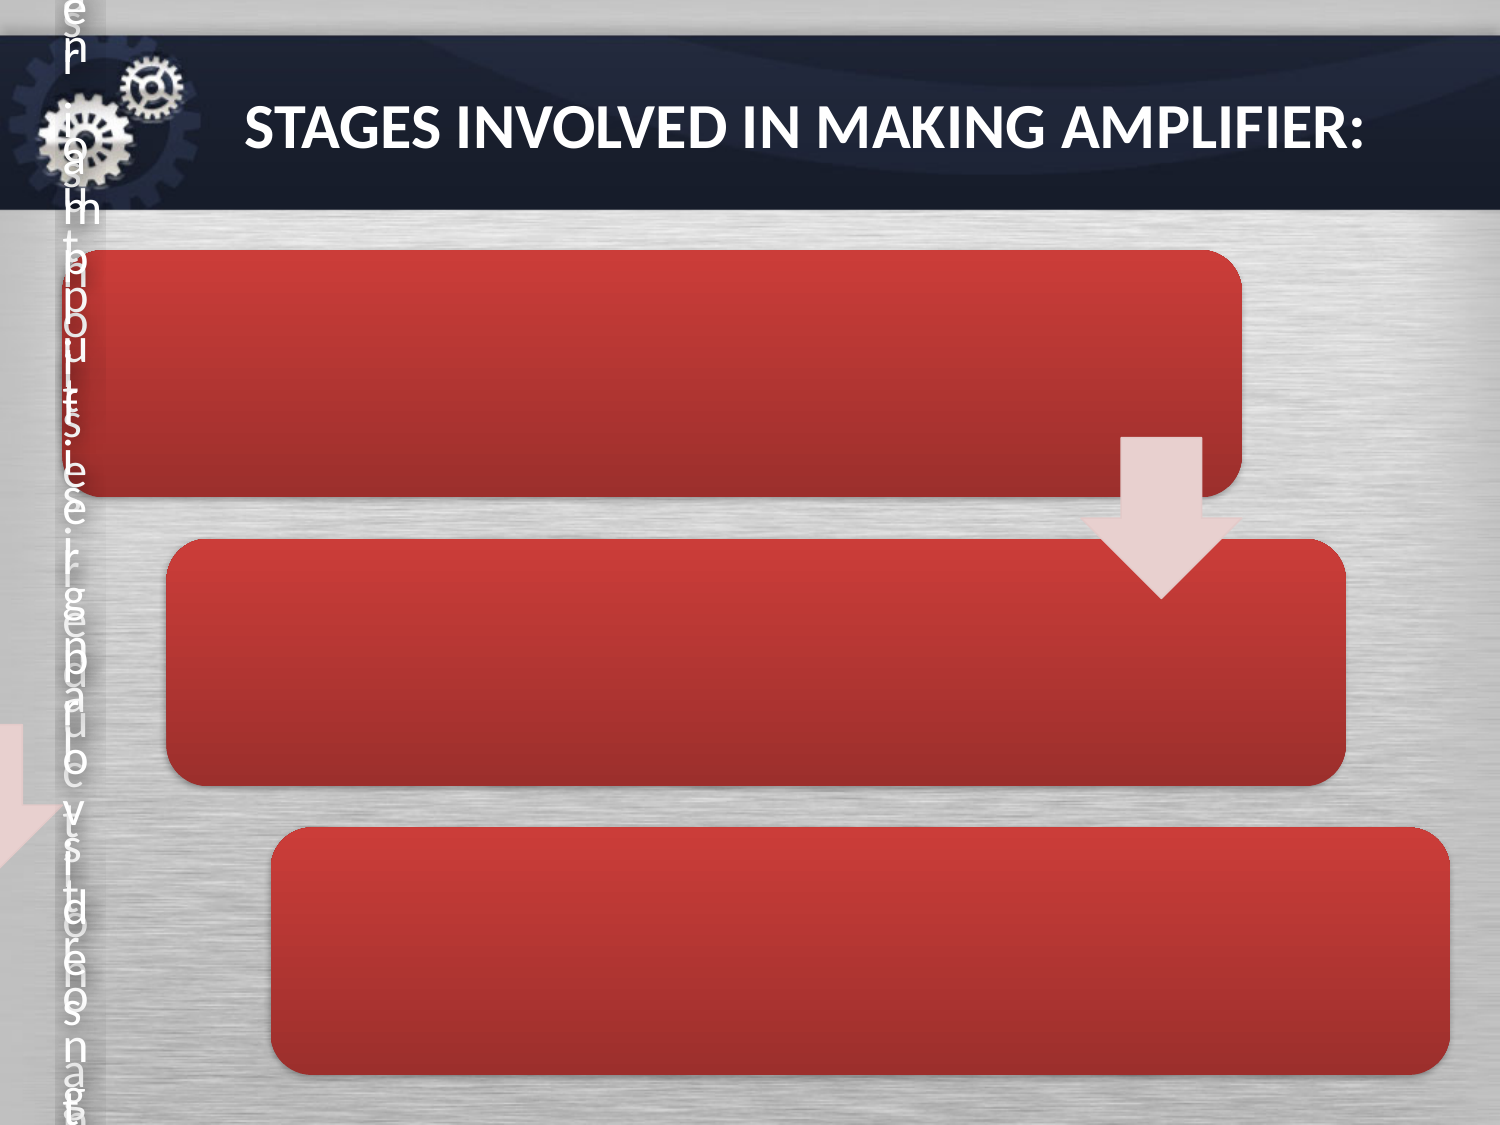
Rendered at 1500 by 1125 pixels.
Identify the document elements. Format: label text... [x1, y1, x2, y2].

picture [71, 1110, 80, 1115]
picture [68, 1076, 79, 1084]
picture [69, 3, 79, 9]
picture [0, 0, 1500, 1125]
title STAGES INVOLVED IN MAKING AMPLIFIER: [187, 45, 1425, 200]
picture [69, 1091, 78, 1100]
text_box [62, 249, 1451, 1076]
